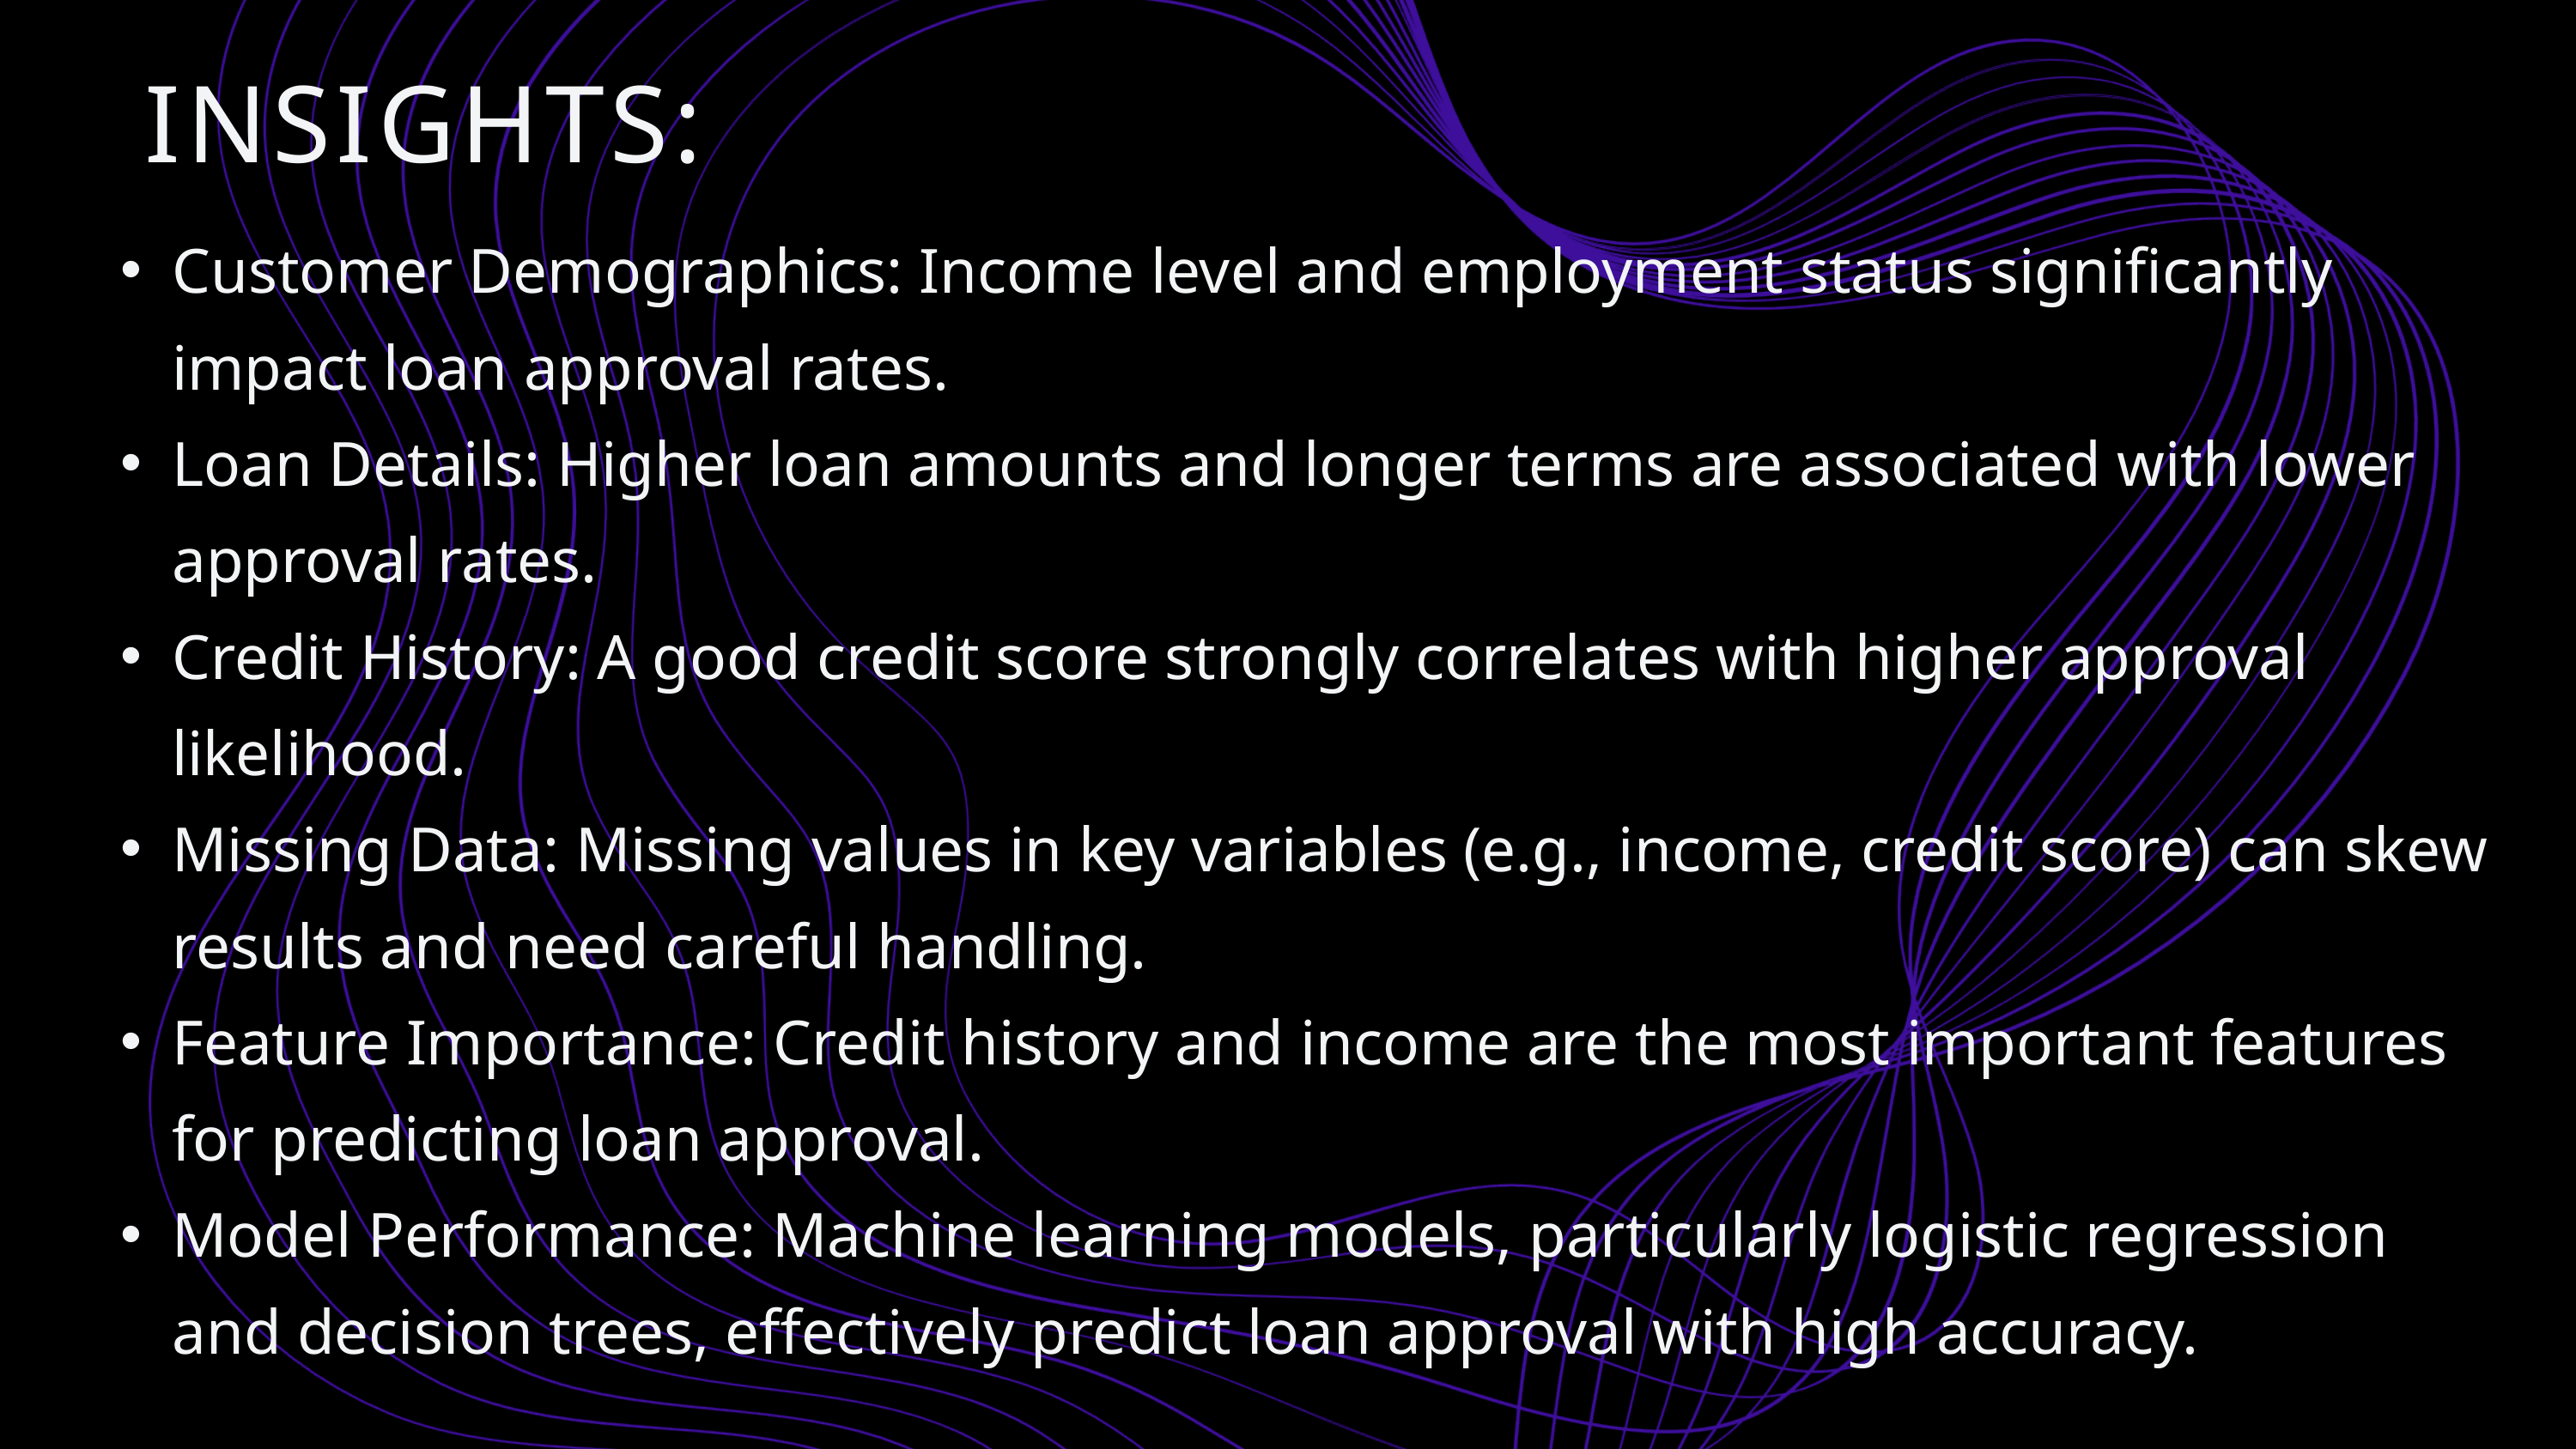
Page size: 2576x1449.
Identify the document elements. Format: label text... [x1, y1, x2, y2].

text_box INSIGHTS: [144, 37, 830, 185]
text_box [144, 0, 2464, 209]
text_box [144, 1367, 2464, 1449]
text_box Customer Demographics: Income level and employment status significantly impact loan approval rates. Loan Details: Higher loan amounts and longer terms are associated with lower approval rates. Credit History: A good credit score strongly correlates with higher approval likelihood. Missing Data: Missing values in key variables (e.g., income, credit score) can skew results and need careful handling. Feature Importance: Credit history and income are the most important features for predicting loan approval. Model Performance: Machine learning models, particularly logistic regression and decision trees, effectively predict loan approval with high accuracy. [68, 209, 2508, 1367]
